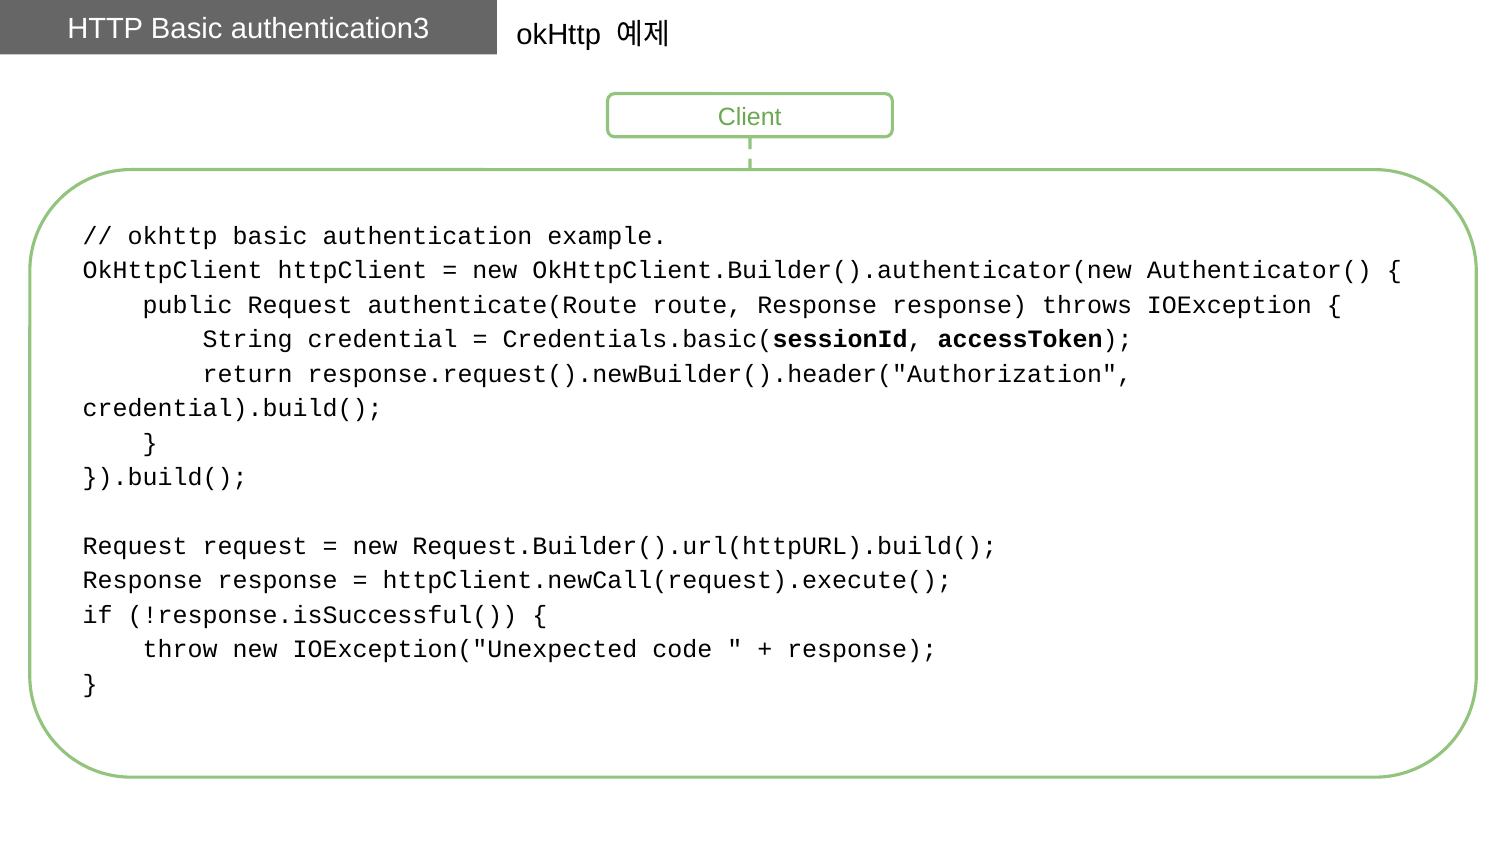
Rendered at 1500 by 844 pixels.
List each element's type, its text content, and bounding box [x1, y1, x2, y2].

text_box // okhttp basic authentication example. OkHttpClient httpClient = new OkHttpClient.Builder().authenticator(new Authenticator() { public Request authenticate(Route route, Response response) throws IOException { String credential = Credentials.basic(sessionId, accessToken); return response.request().newBuilder().header("Authorization", credential).build(); } }).build(); Request request = new Request.Builder().url(httpURL).build(); Response response = httpClient.newCall(request).execute(); if (!response.isSuccessful()) { throw new IOException("Unexpected code " + response); } [29, 169, 1477, 778]
text_box Client [607, 93, 893, 137]
text_box okHttp 예제 [501, 0, 1500, 55]
text_box HTTP Basic authentication3 [0, 0, 497, 55]
